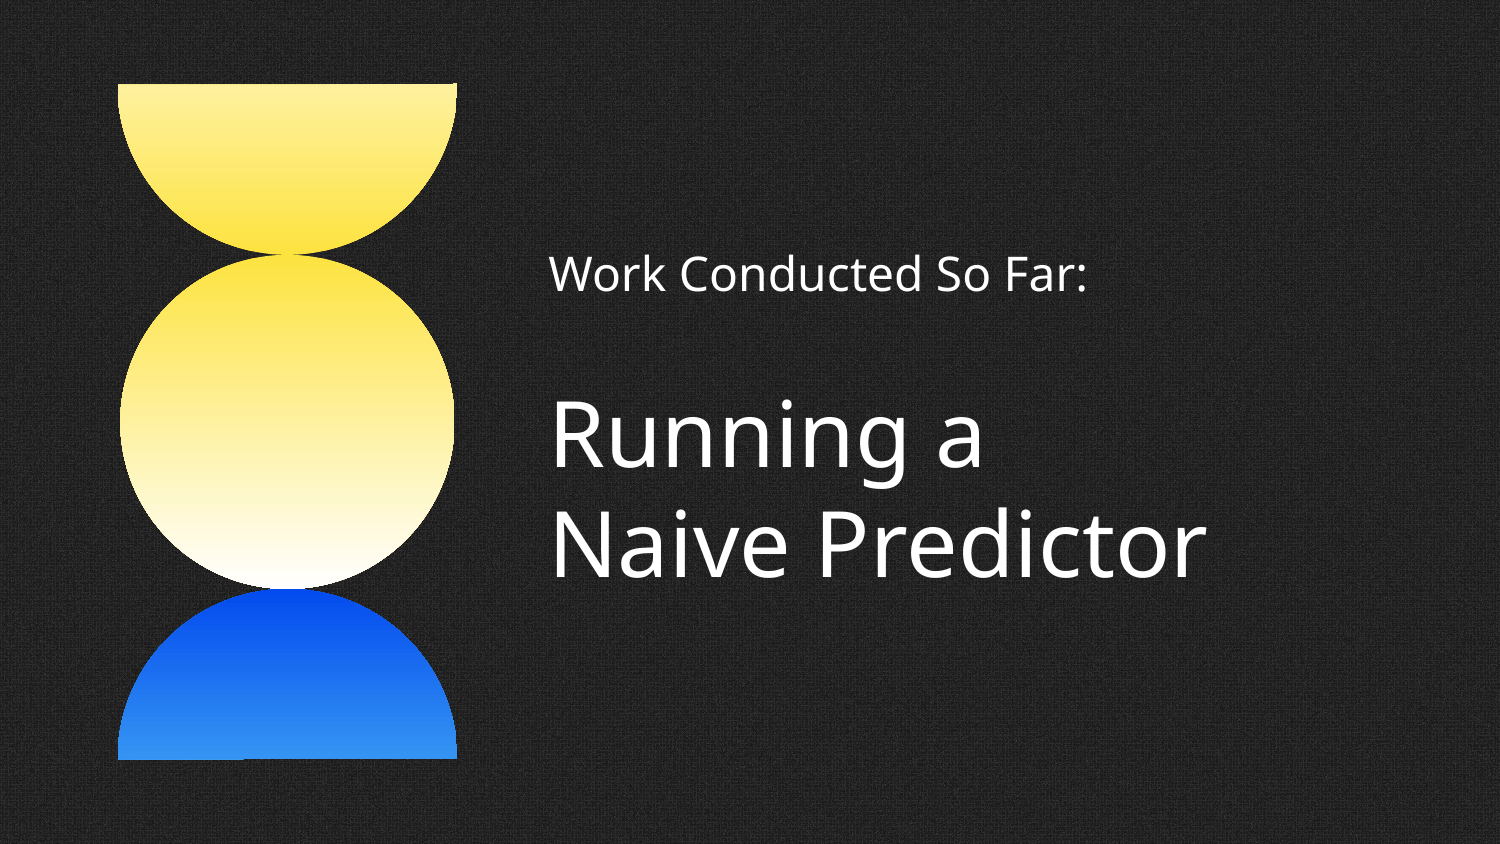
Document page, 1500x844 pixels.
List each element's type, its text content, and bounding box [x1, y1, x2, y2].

title Work Conducted So Far: Running a Naive Predictor [533, 228, 1403, 323]
picture [0, 0, 1500, 844]
